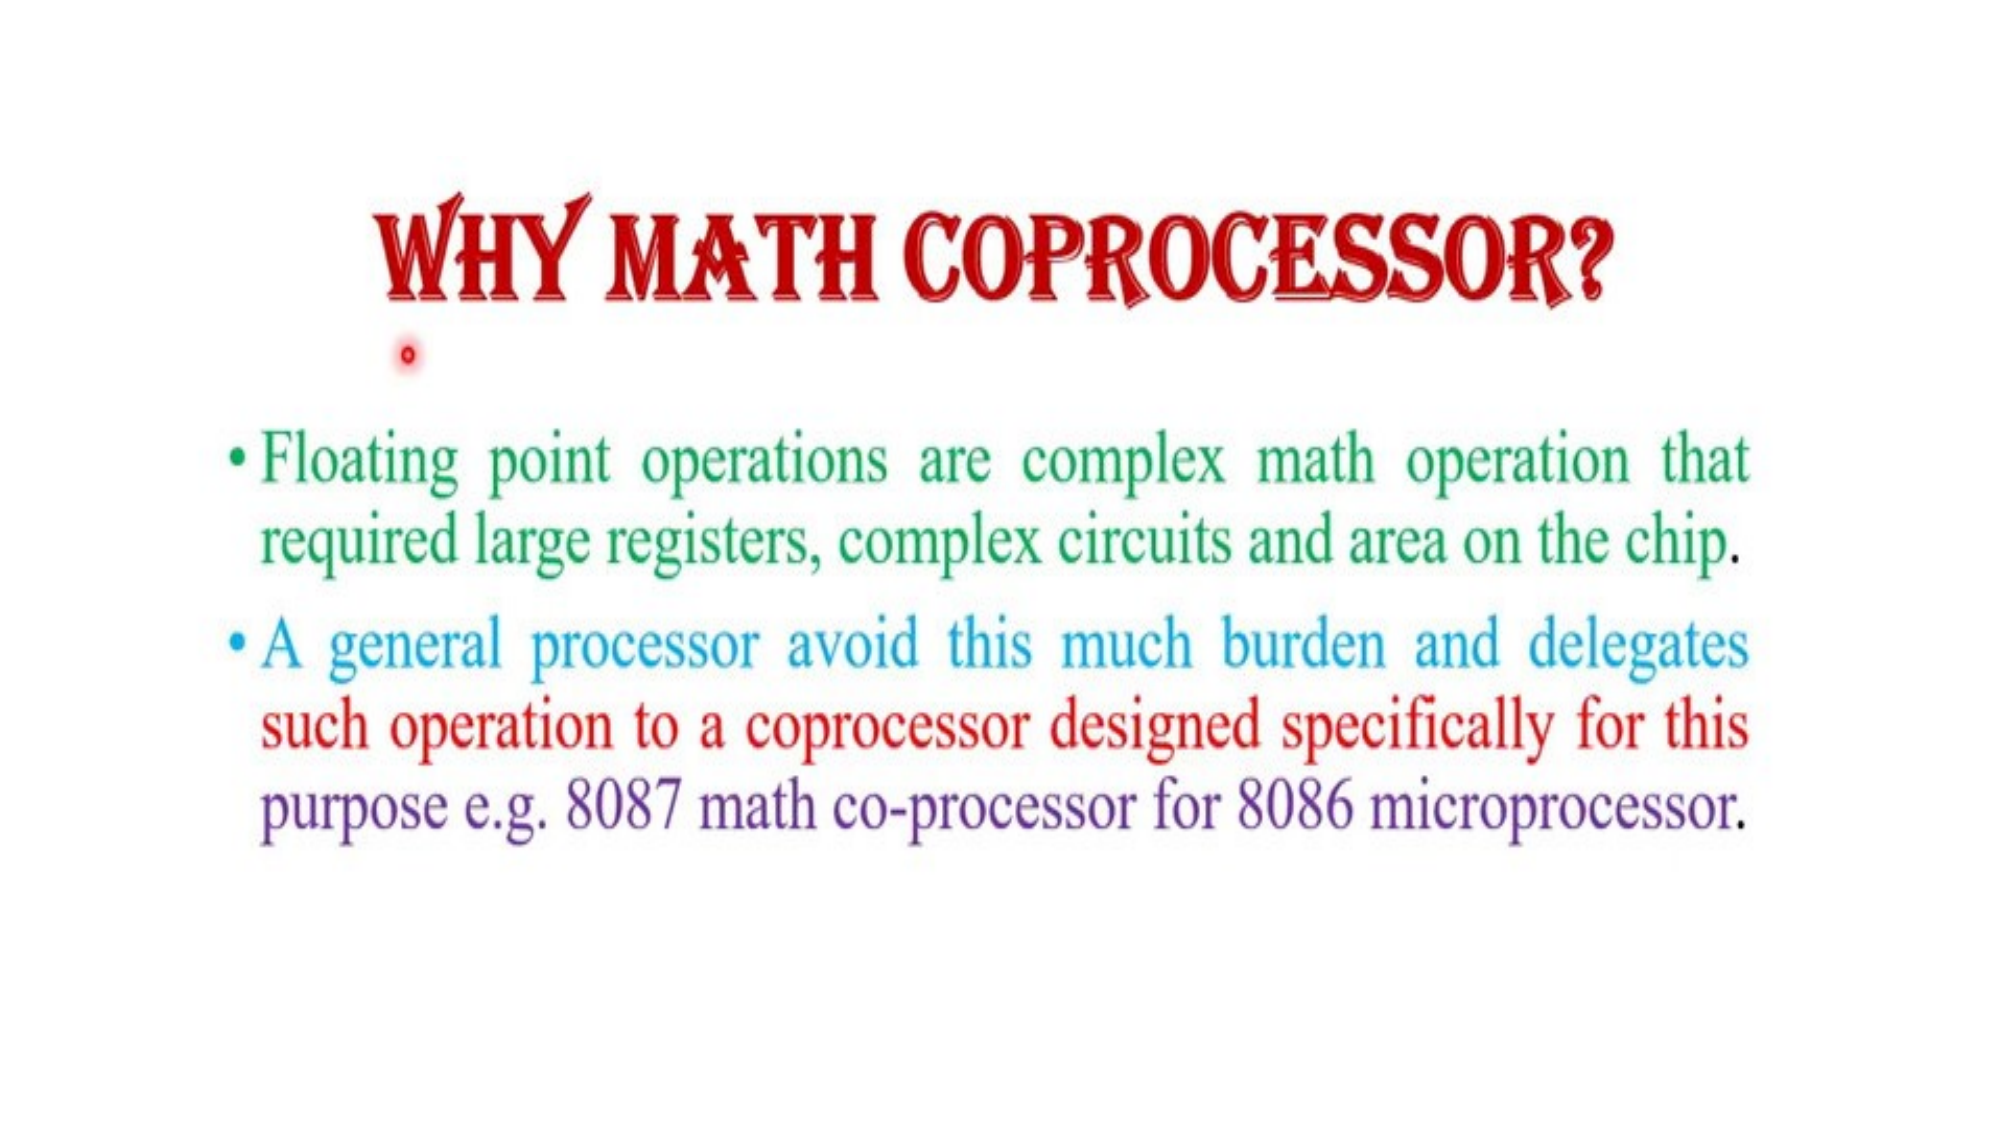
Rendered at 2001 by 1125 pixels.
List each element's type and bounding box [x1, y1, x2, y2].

picture [166, 156, 1833, 974]
